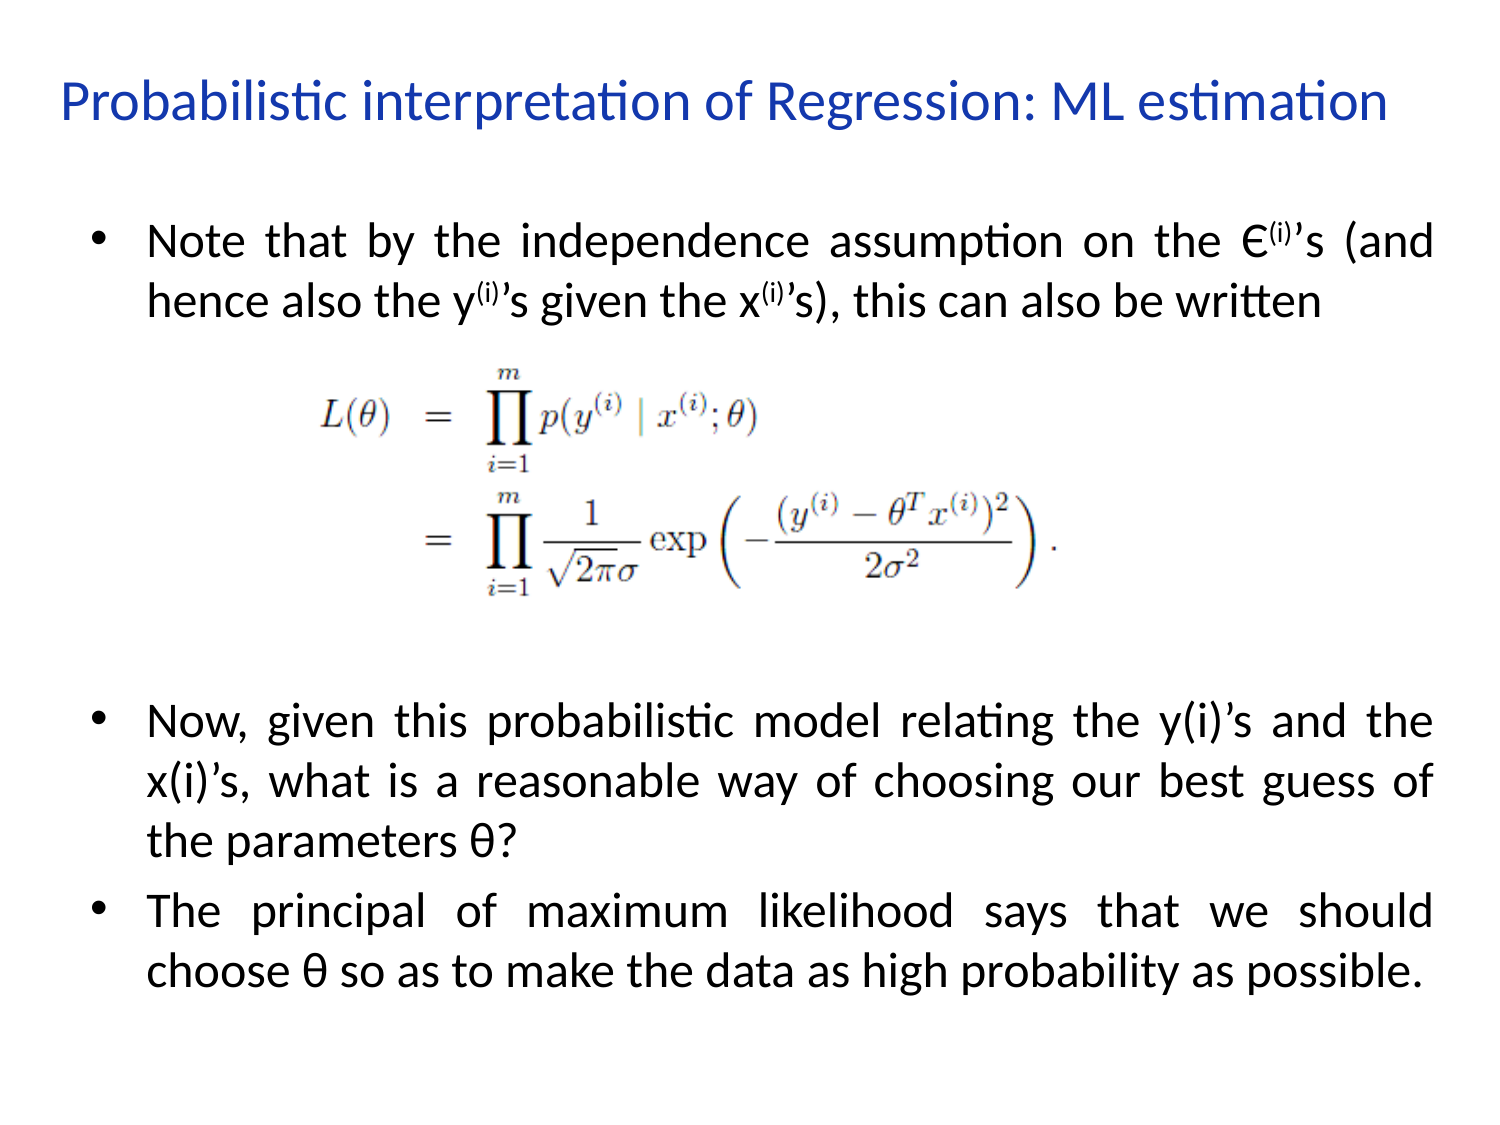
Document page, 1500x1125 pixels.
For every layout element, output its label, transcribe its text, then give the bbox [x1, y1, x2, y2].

list Note that by the independence assumption on the Є(i)’s (and hence also the y(i)’s given the x(i)’s), this can also be written Now, given this probabilistic model relating the y(i)’s and the x(i)’s, what is a reasonable way of choosing our best guess of the parameters θ? The principal of maximum likelihood says that we should choose θ so as to make the data as high probability as possible. [75, 200, 1450, 1088]
title Probabilistic interpretation of Regression: ML estimation [24, 45, 1425, 150]
picture [312, 349, 1065, 638]
